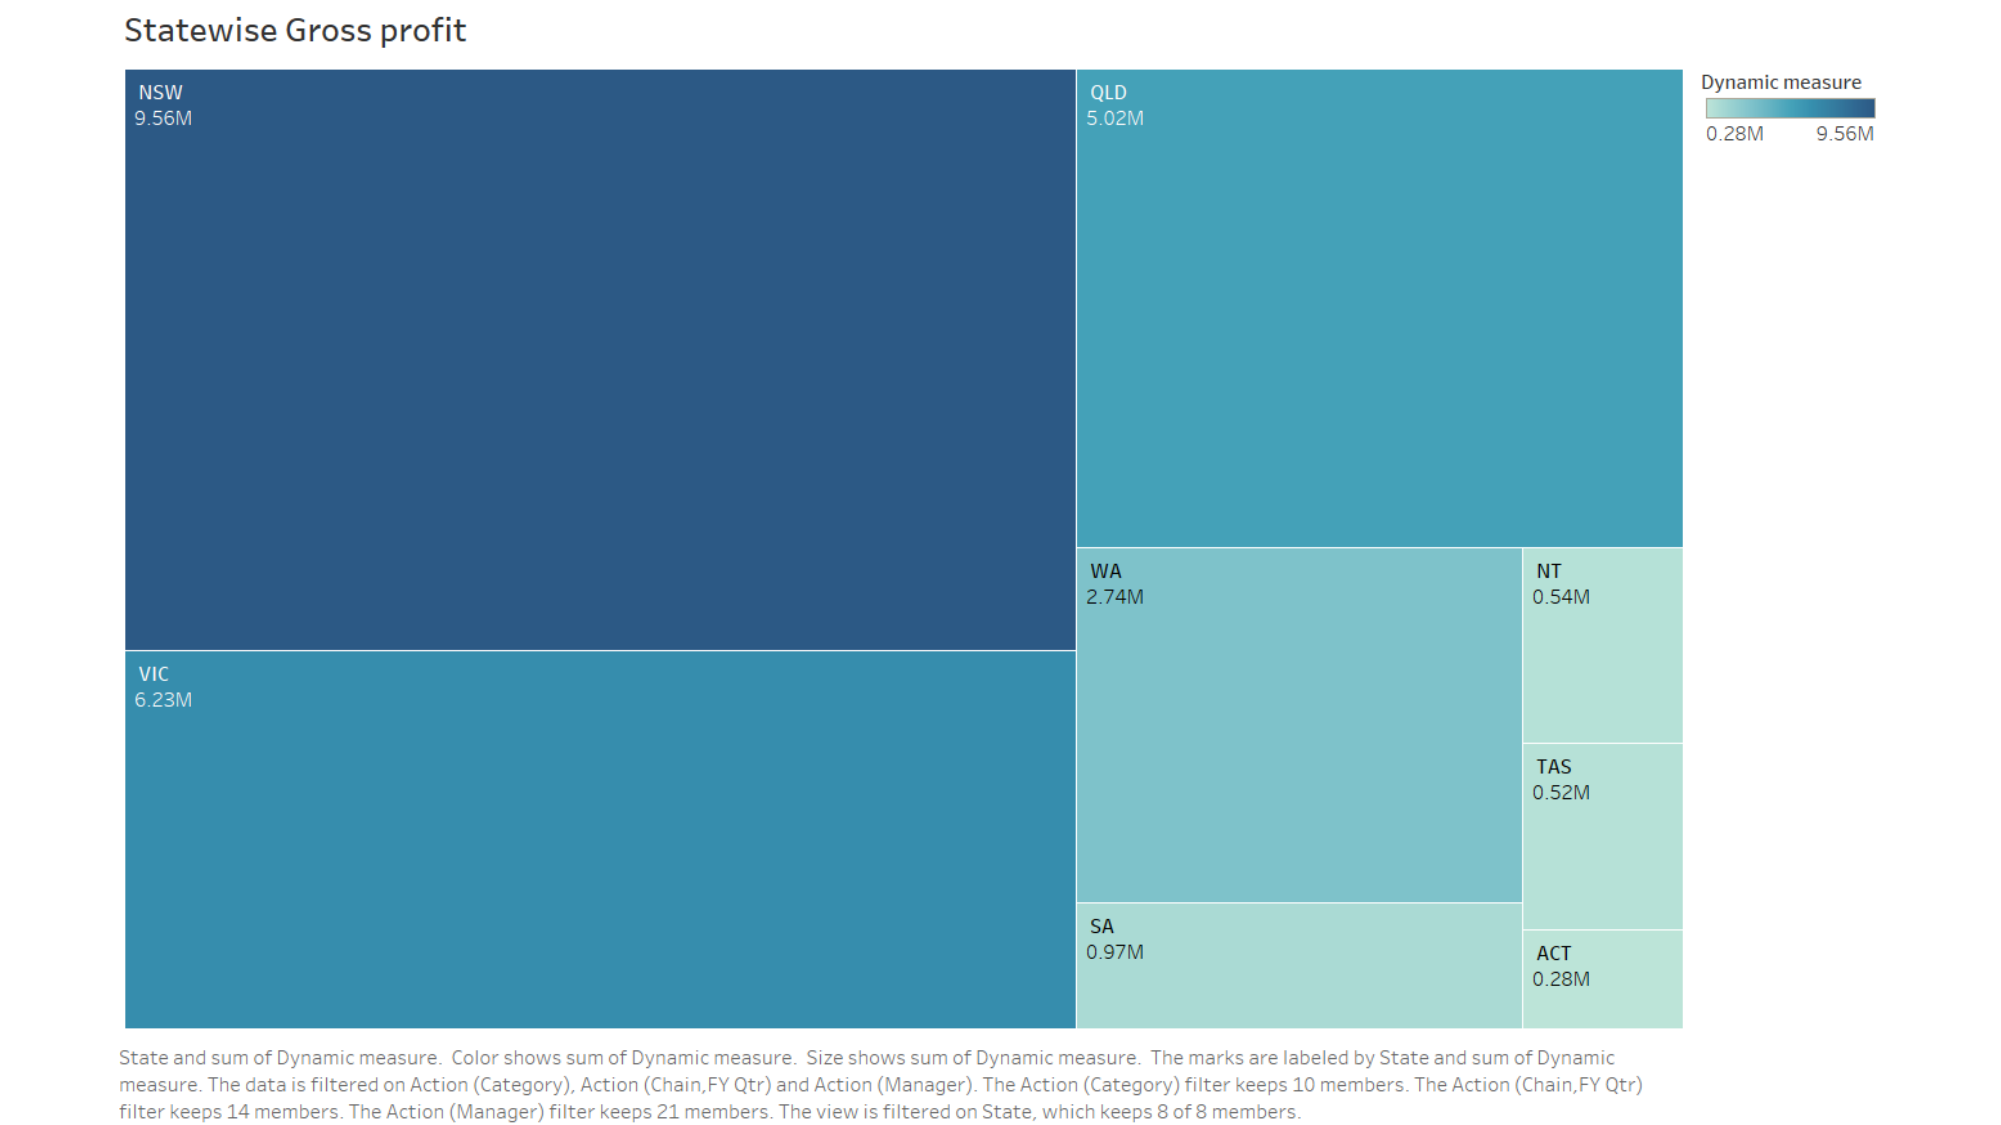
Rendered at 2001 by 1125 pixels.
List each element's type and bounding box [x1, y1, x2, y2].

picture [119, 0, 1881, 1125]
